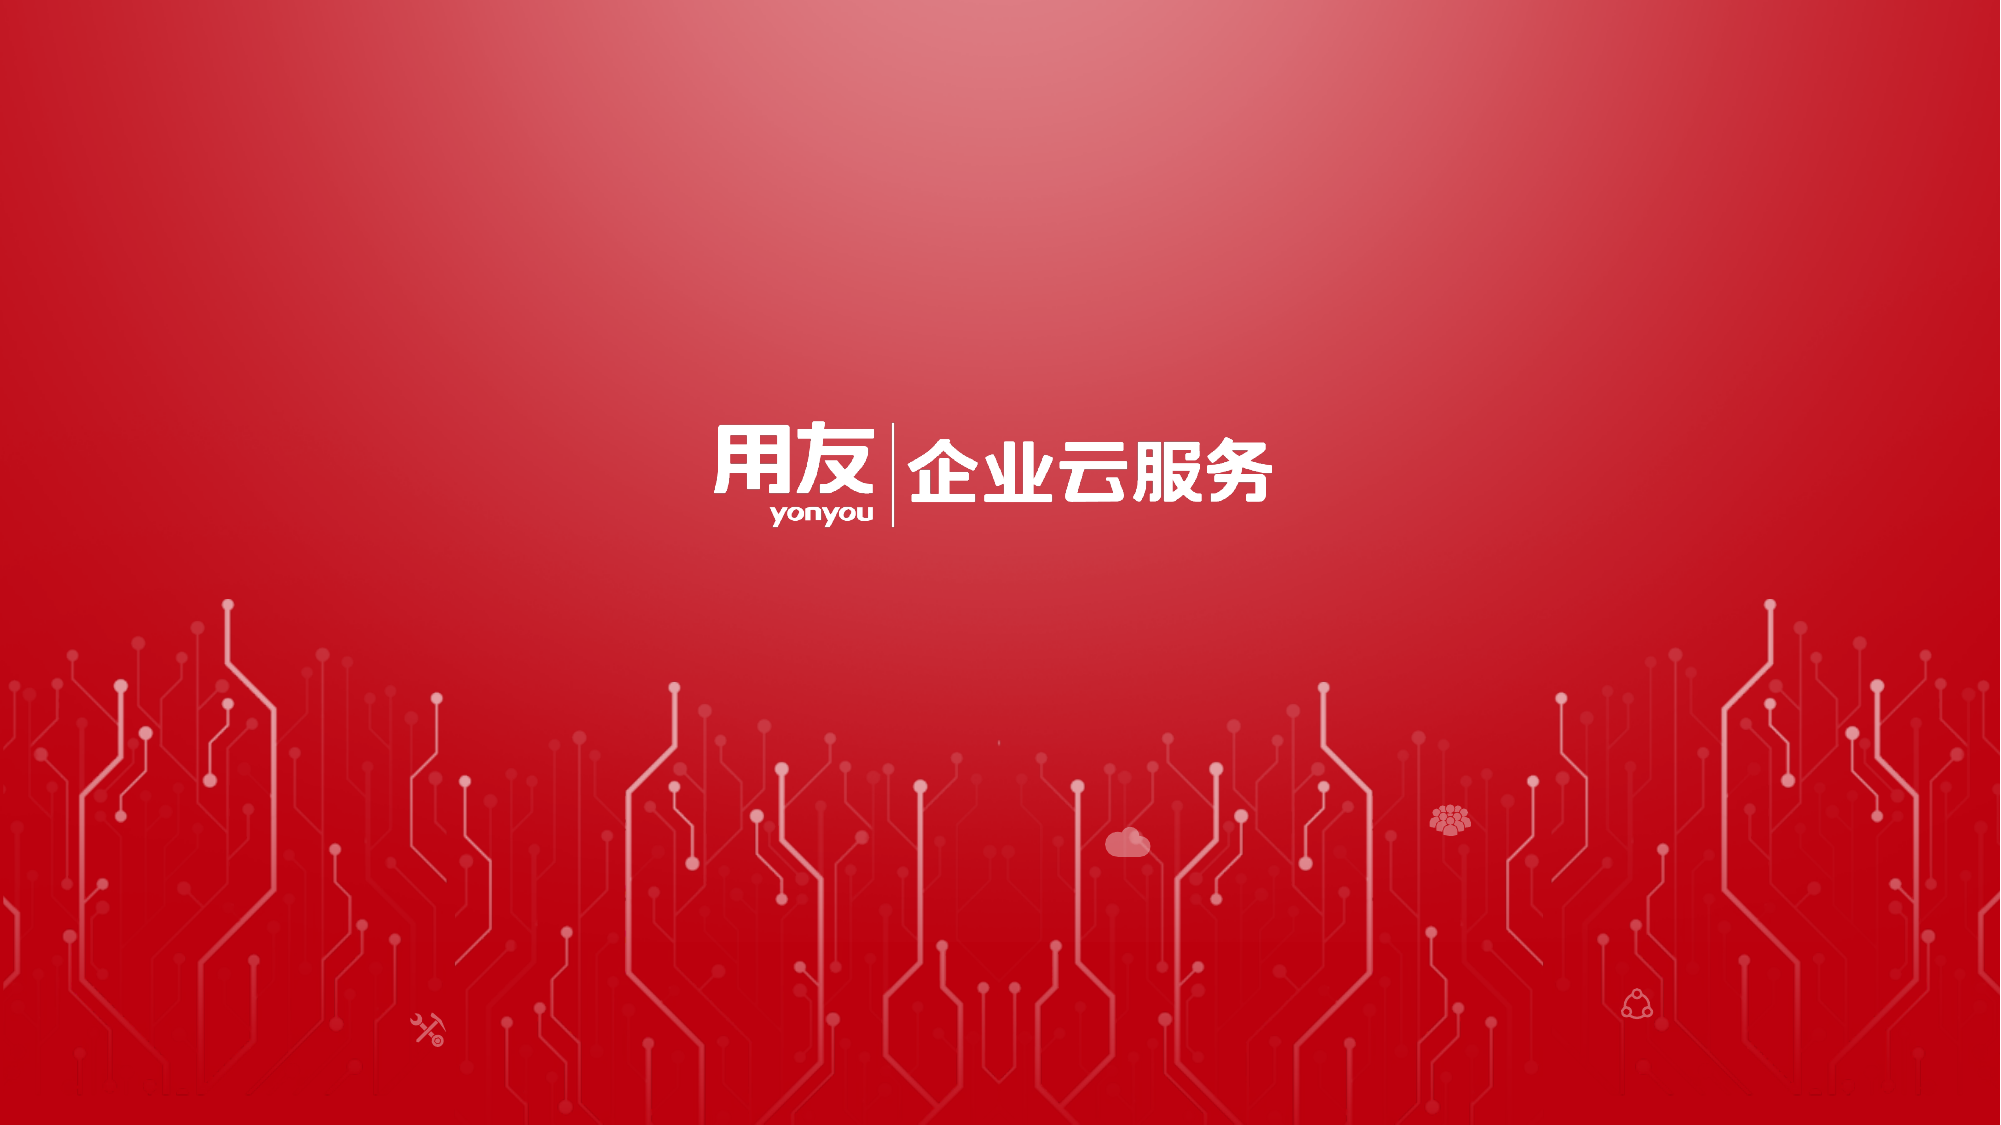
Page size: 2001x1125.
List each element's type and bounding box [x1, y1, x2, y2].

text_box [1429, 804, 1471, 836]
picture [0, 0, 2000, 1125]
text_box [2, 599, 2000, 1125]
text_box [410, 1012, 447, 1047]
text_box [1621, 988, 1654, 1020]
text_box [1105, 826, 1151, 857]
